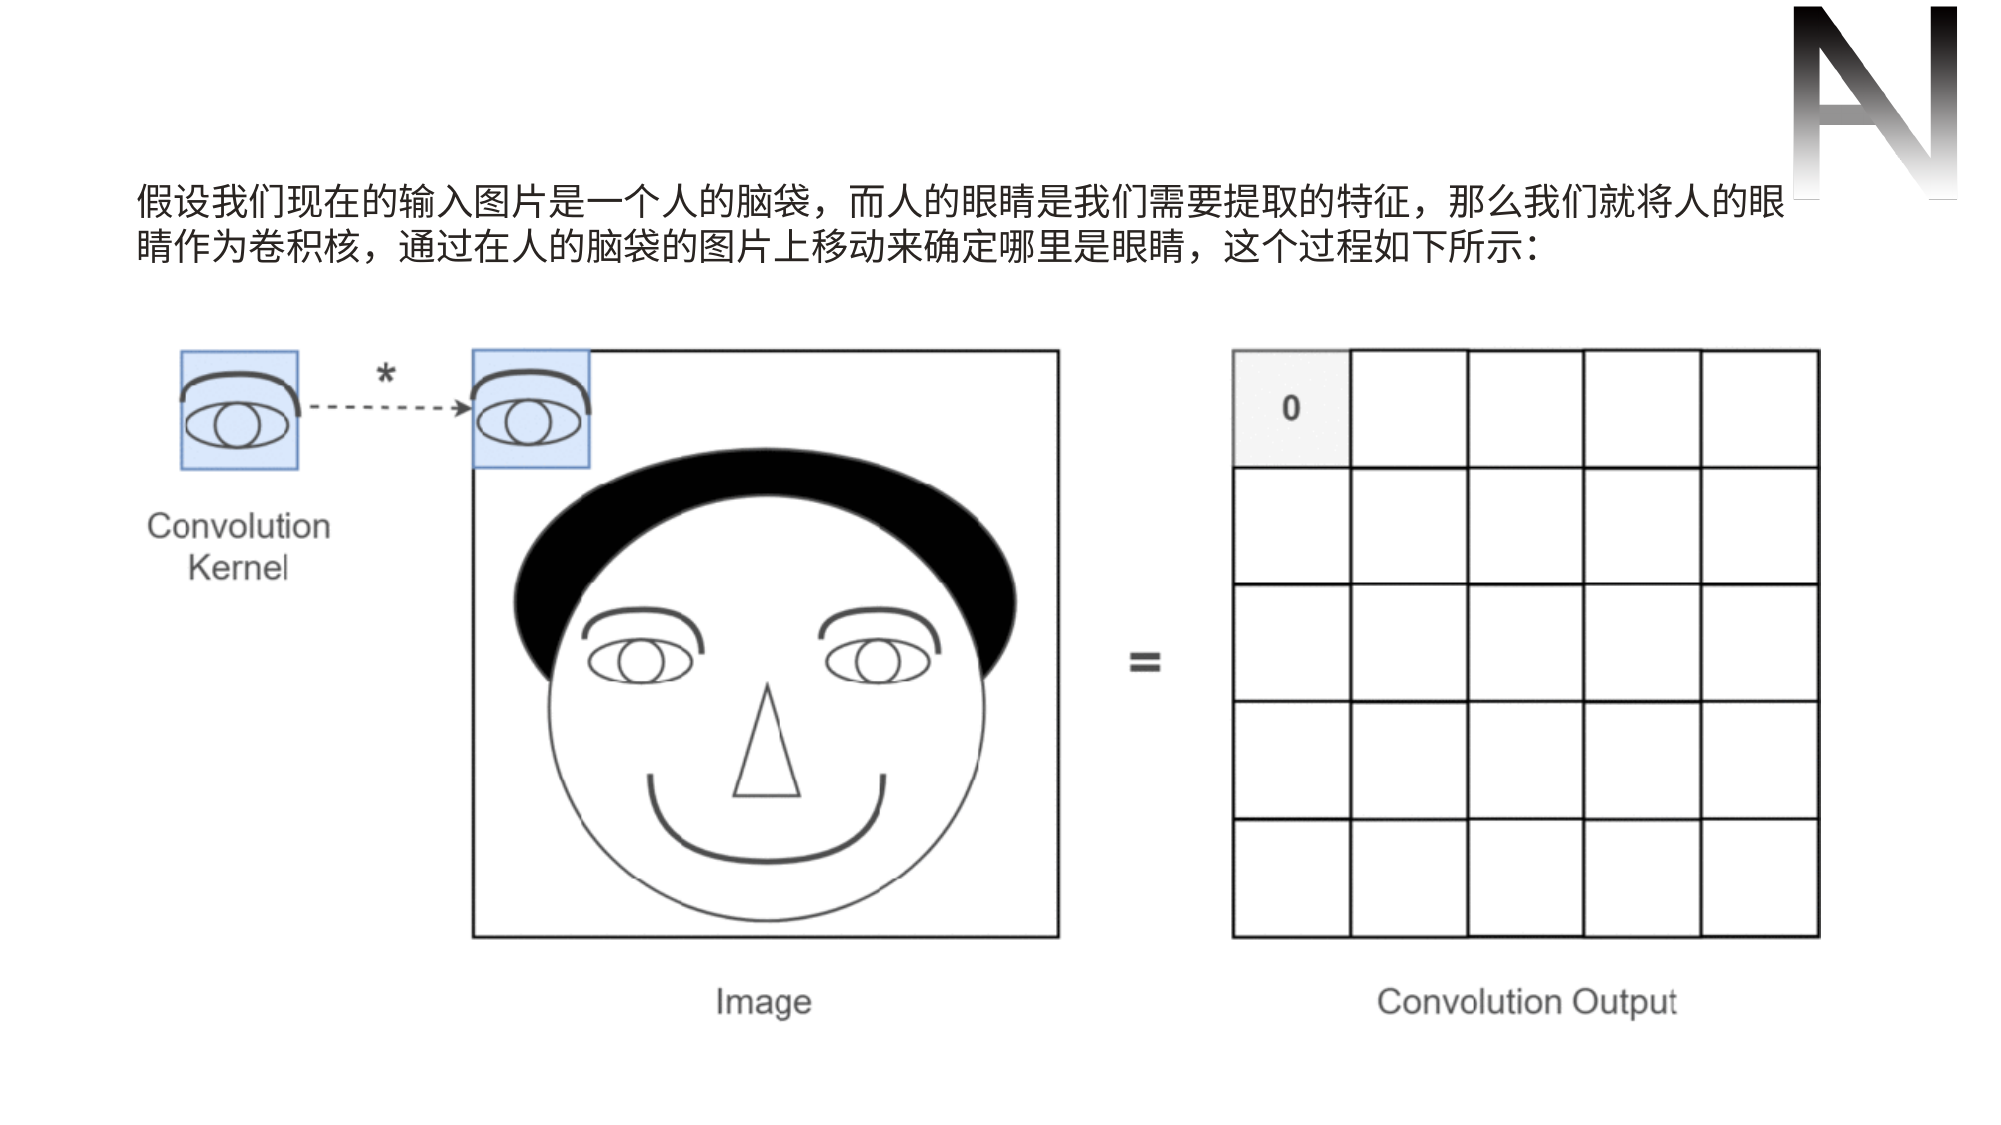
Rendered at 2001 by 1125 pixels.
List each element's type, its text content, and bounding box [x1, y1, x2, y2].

text_box 假设我们现在的输入图片是一个人的脑袋，而人的眼睛是我们需要提取的特征，那么我们就将人的眼睛作为卷积核，通过在人的脑袋的图片上移动来确定哪里是眼睛，这个过程如下所示： [121, 170, 1394, 275]
picture [136, 0, 2000, 1026]
